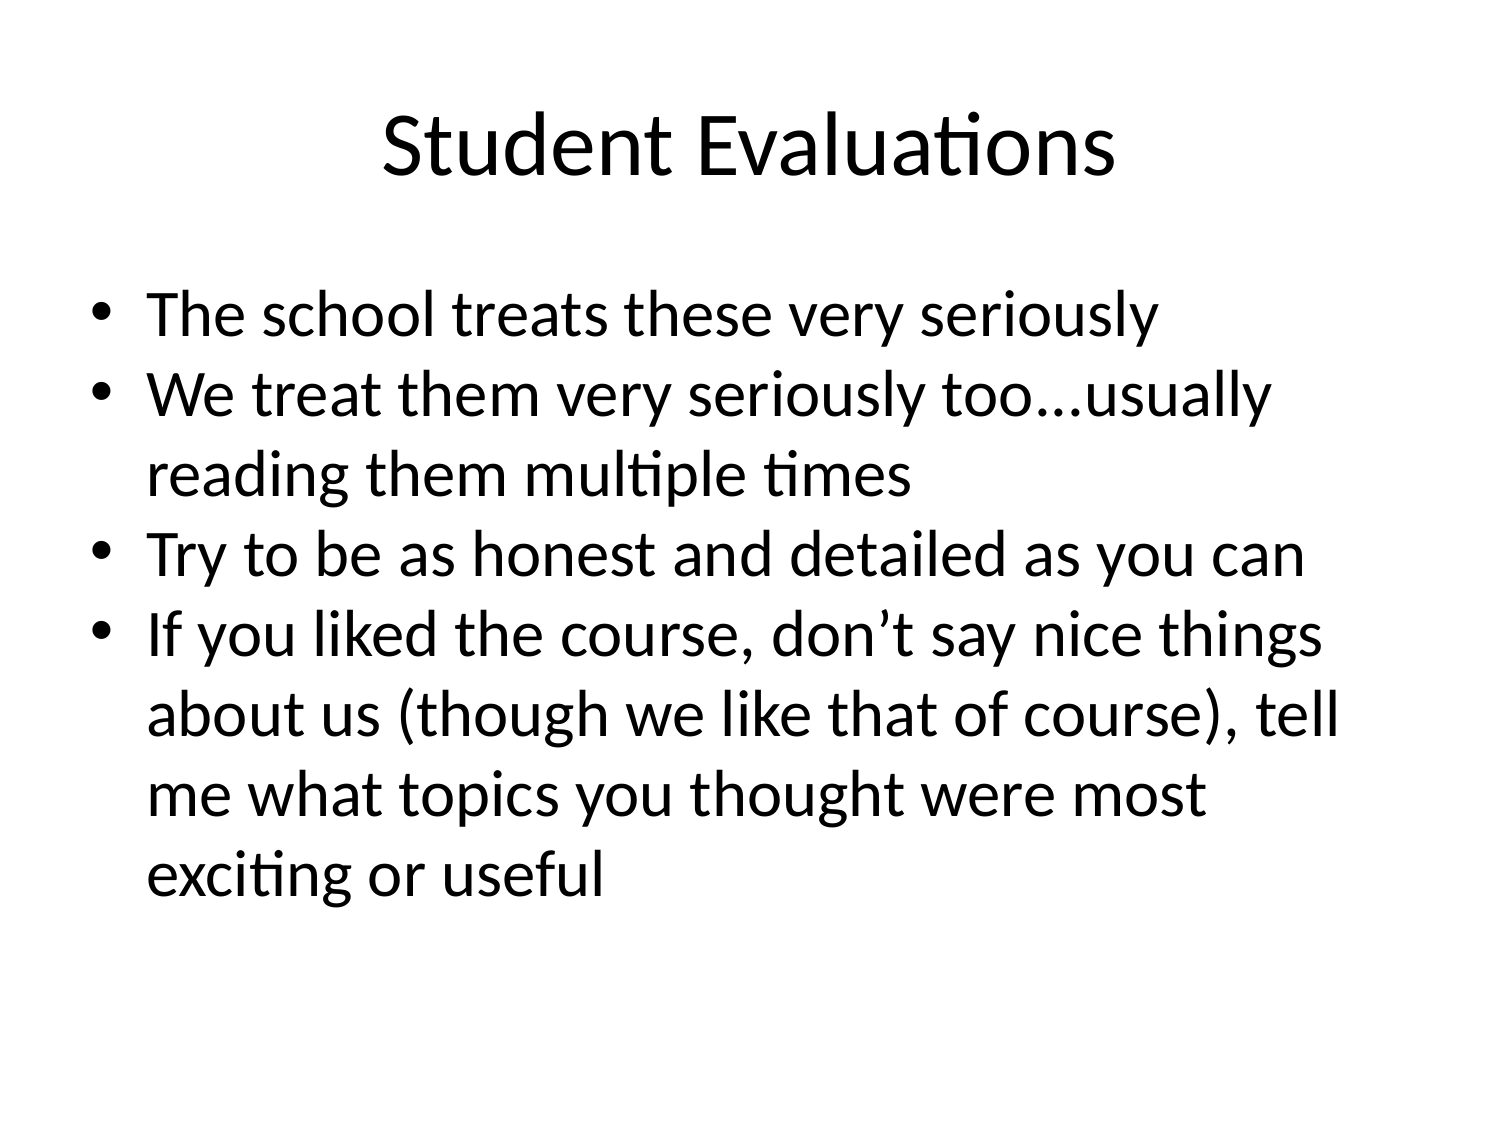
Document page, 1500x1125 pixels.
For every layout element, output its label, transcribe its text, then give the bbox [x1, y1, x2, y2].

text_box Student Evaluations [75, 45, 1425, 233]
text_box The school treats these very seriously We treat them very seriously too...usually reading them multiple times Try to be as honest and detailed as you can If you liked the course, don’t say nice things about us (though we like that of course), tell me what topics you thought were most exciting or useful [75, 262, 1425, 1005]
